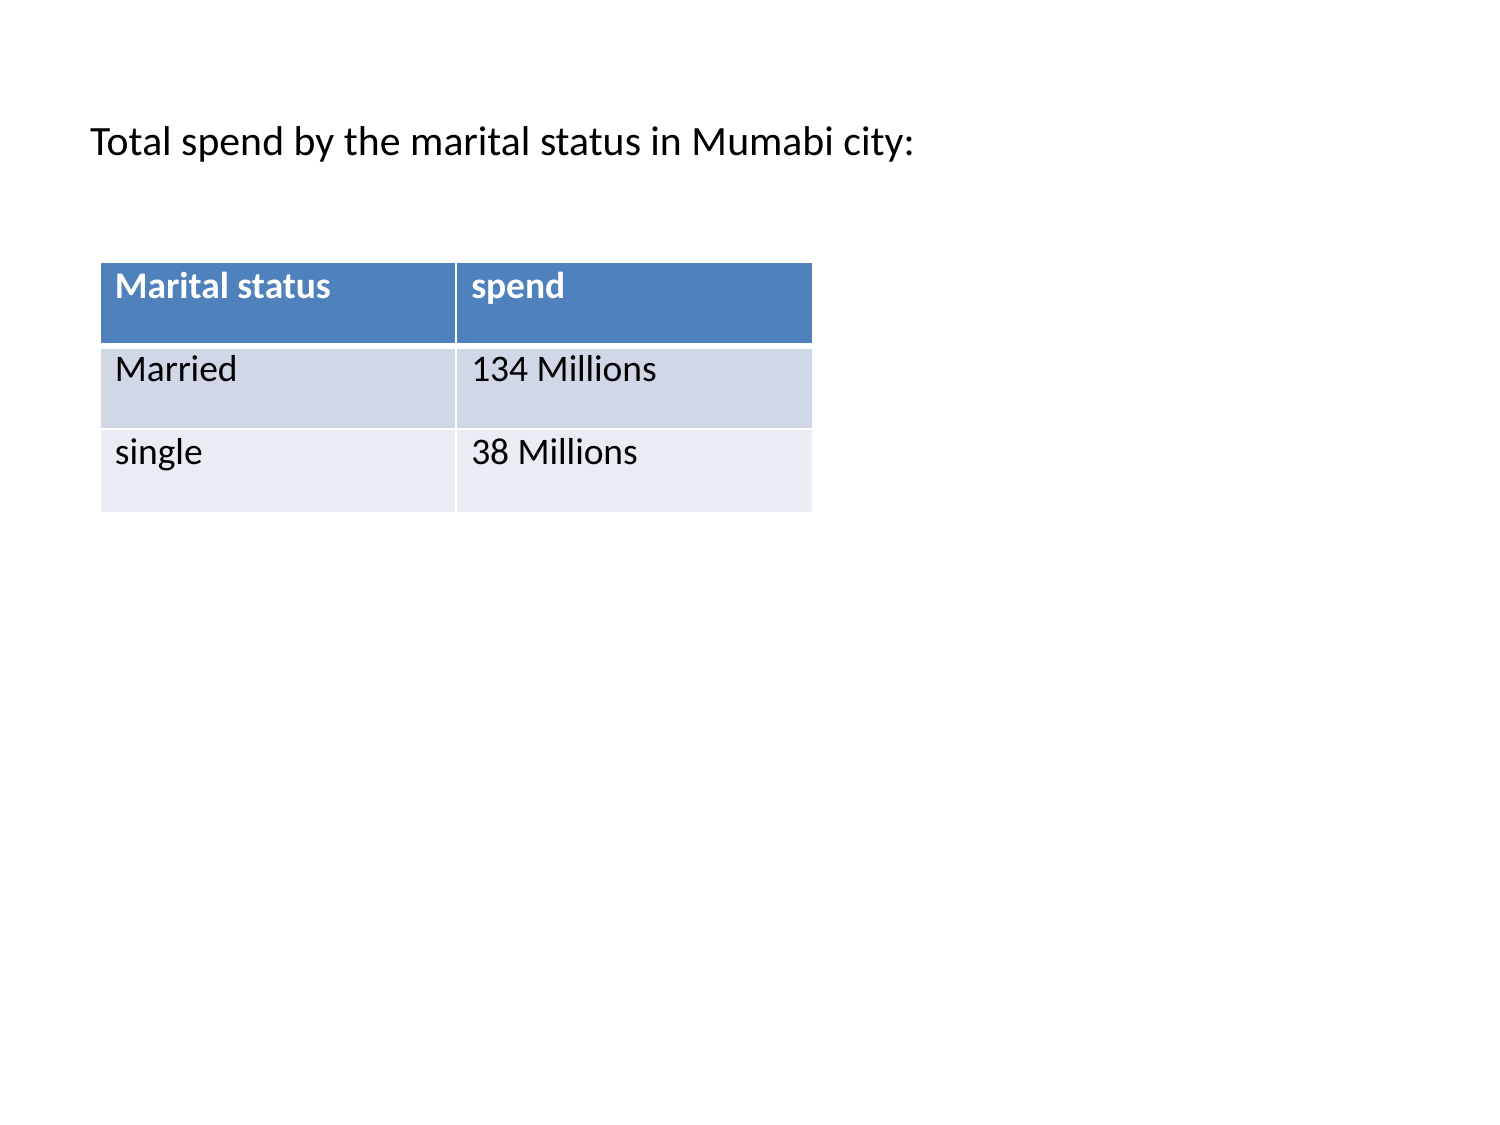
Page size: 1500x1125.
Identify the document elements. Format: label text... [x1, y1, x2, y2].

title Total spend by the marital status in Mumabi city: [75, 45, 988, 233]
table_cell 38 Millions [457, 430, 812, 512]
table_cell Married [101, 349, 455, 428]
table_header spend [457, 263, 812, 343]
table_cell 134 Millions [457, 349, 812, 428]
table_header Marital status [101, 263, 455, 343]
table_cell single [101, 430, 455, 512]
